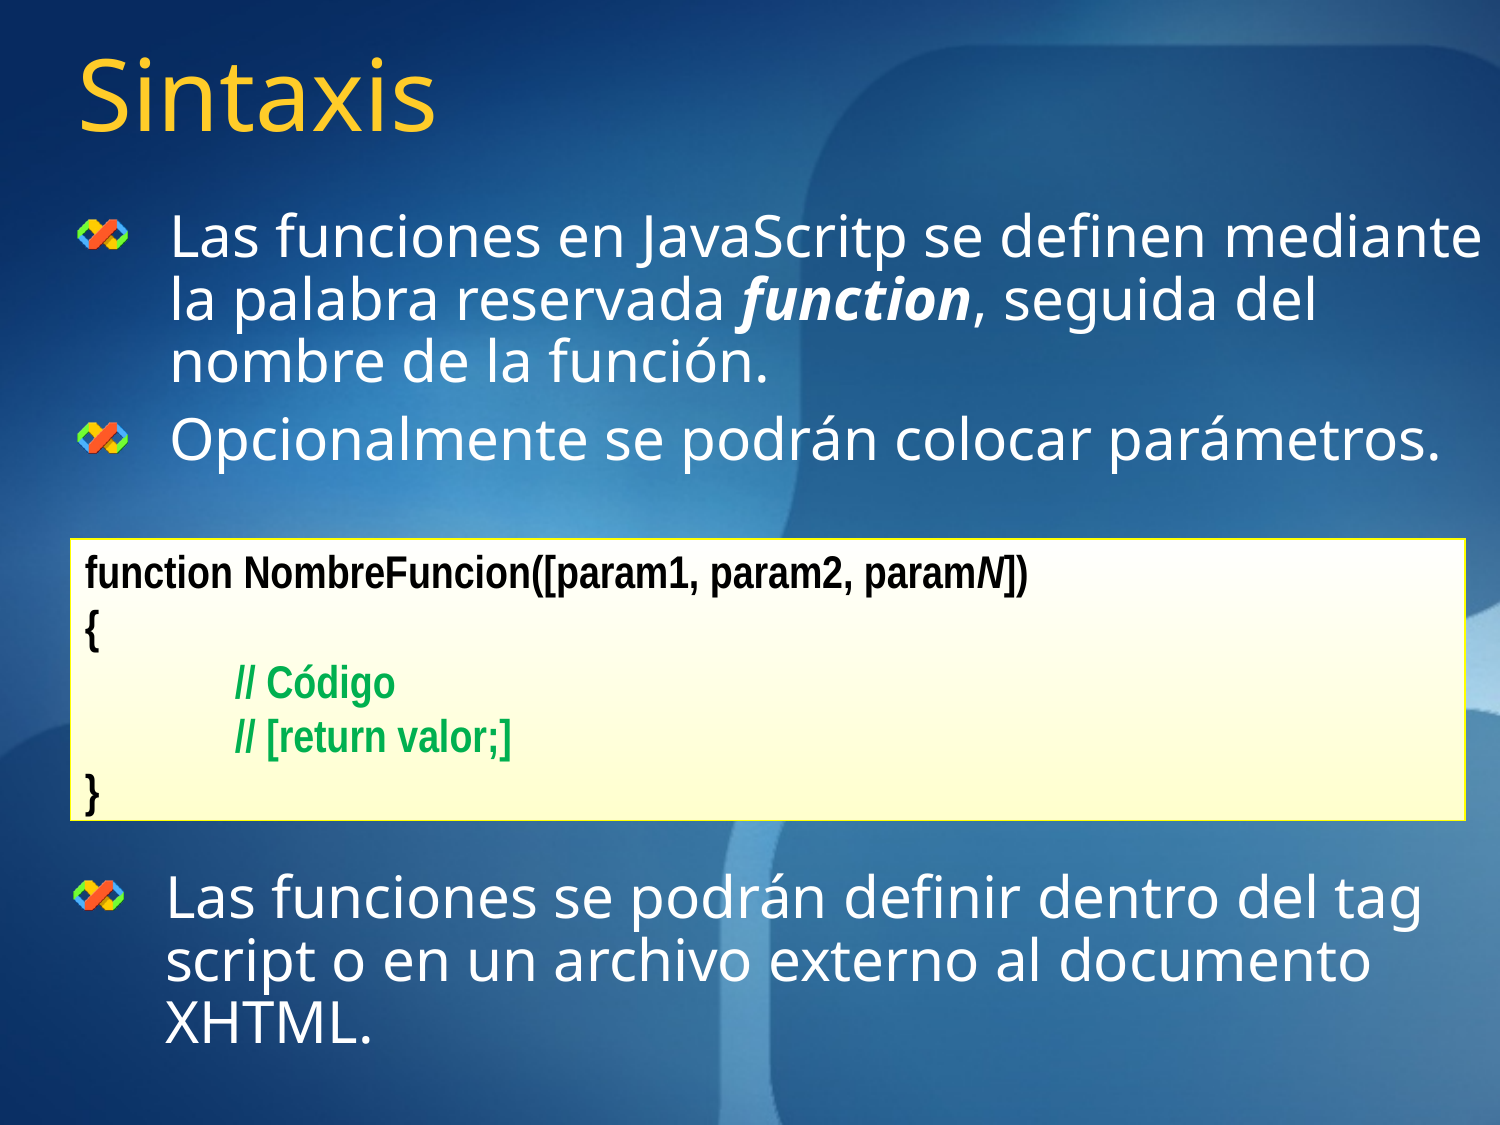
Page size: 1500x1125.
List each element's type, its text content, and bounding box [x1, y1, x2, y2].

list Las funciones en JavaScritp se definen mediante la palabra reservada function, seguida del nombre de la función. Opcionalmente se podrán colocar parámetros. [62, 198, 1500, 485]
text_box function NombreFuncion([param1, param2, paramN]) { // Código // [return valor;] } [70, 539, 1465, 821]
title Sintaxis [62, 37, 1440, 161]
picture [77, 422, 128, 454]
picture [77, 219, 128, 250]
text_box Las funciones se podrán definir dentro del tag script o en un archivo externo al documento XHTML. [58, 860, 1465, 1064]
picture [0, 0, 1500, 1125]
